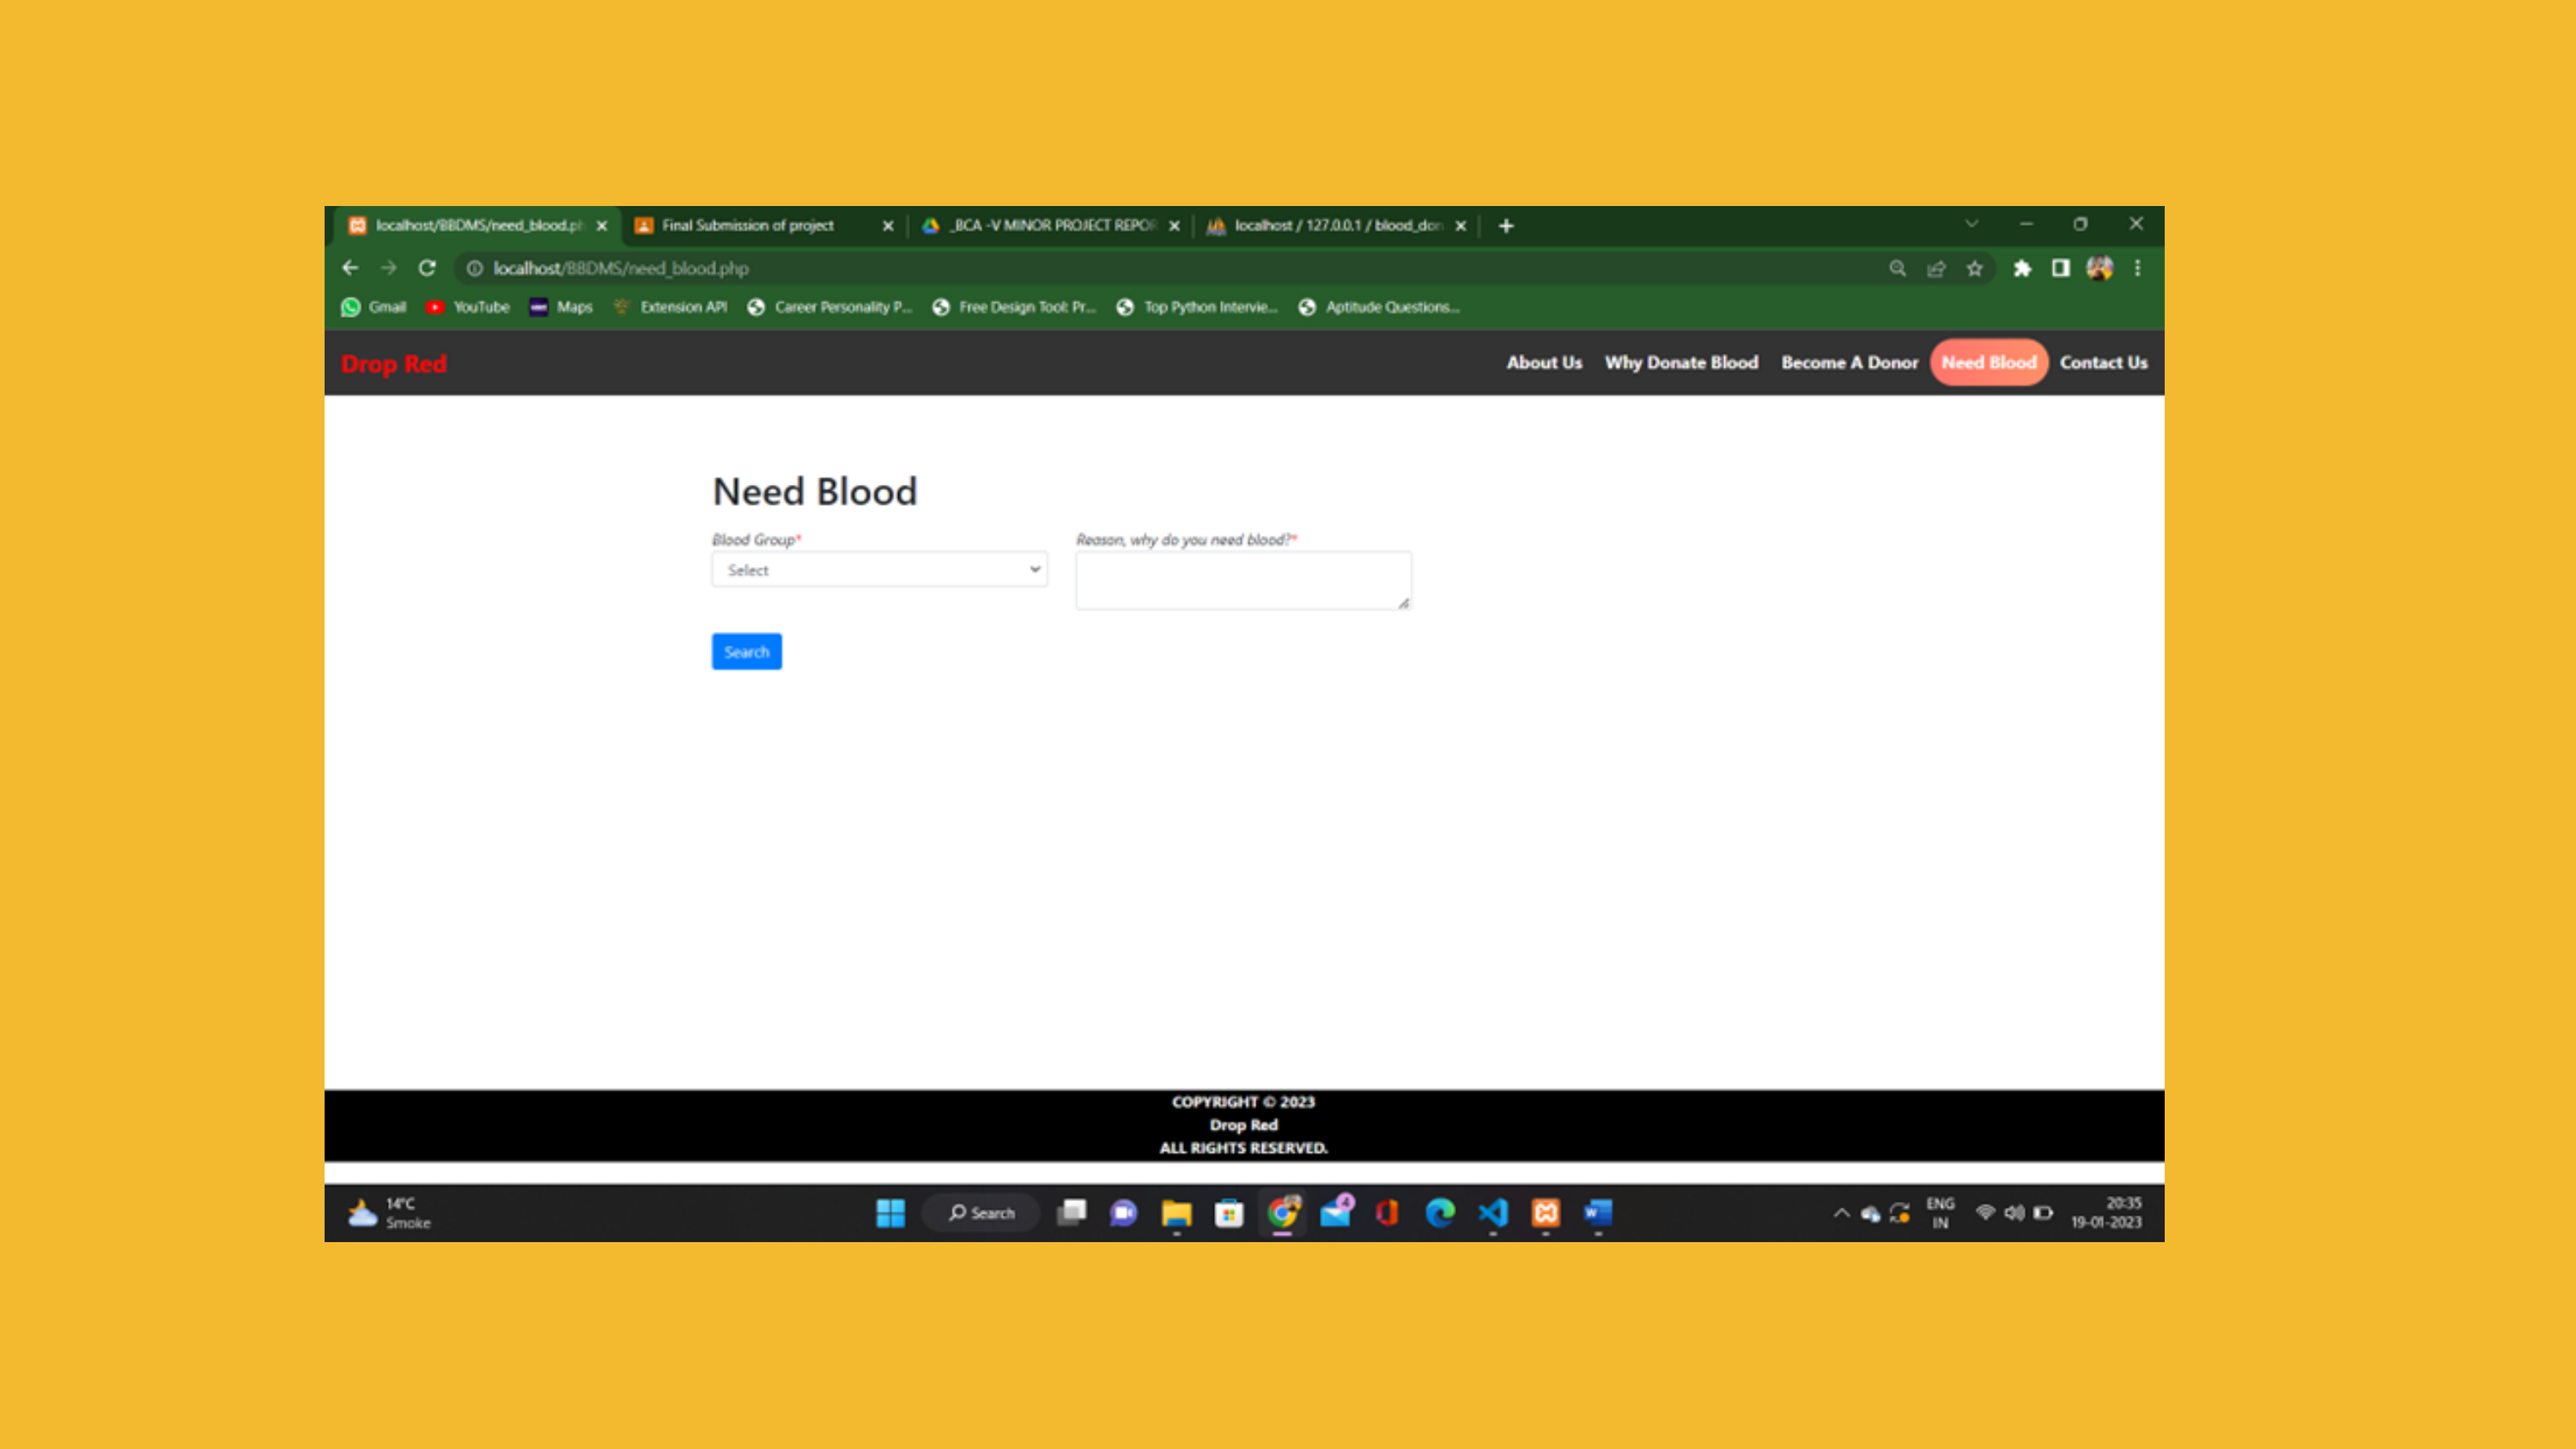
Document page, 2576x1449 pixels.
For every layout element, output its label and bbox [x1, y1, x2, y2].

picture [324, 206, 2166, 1242]
